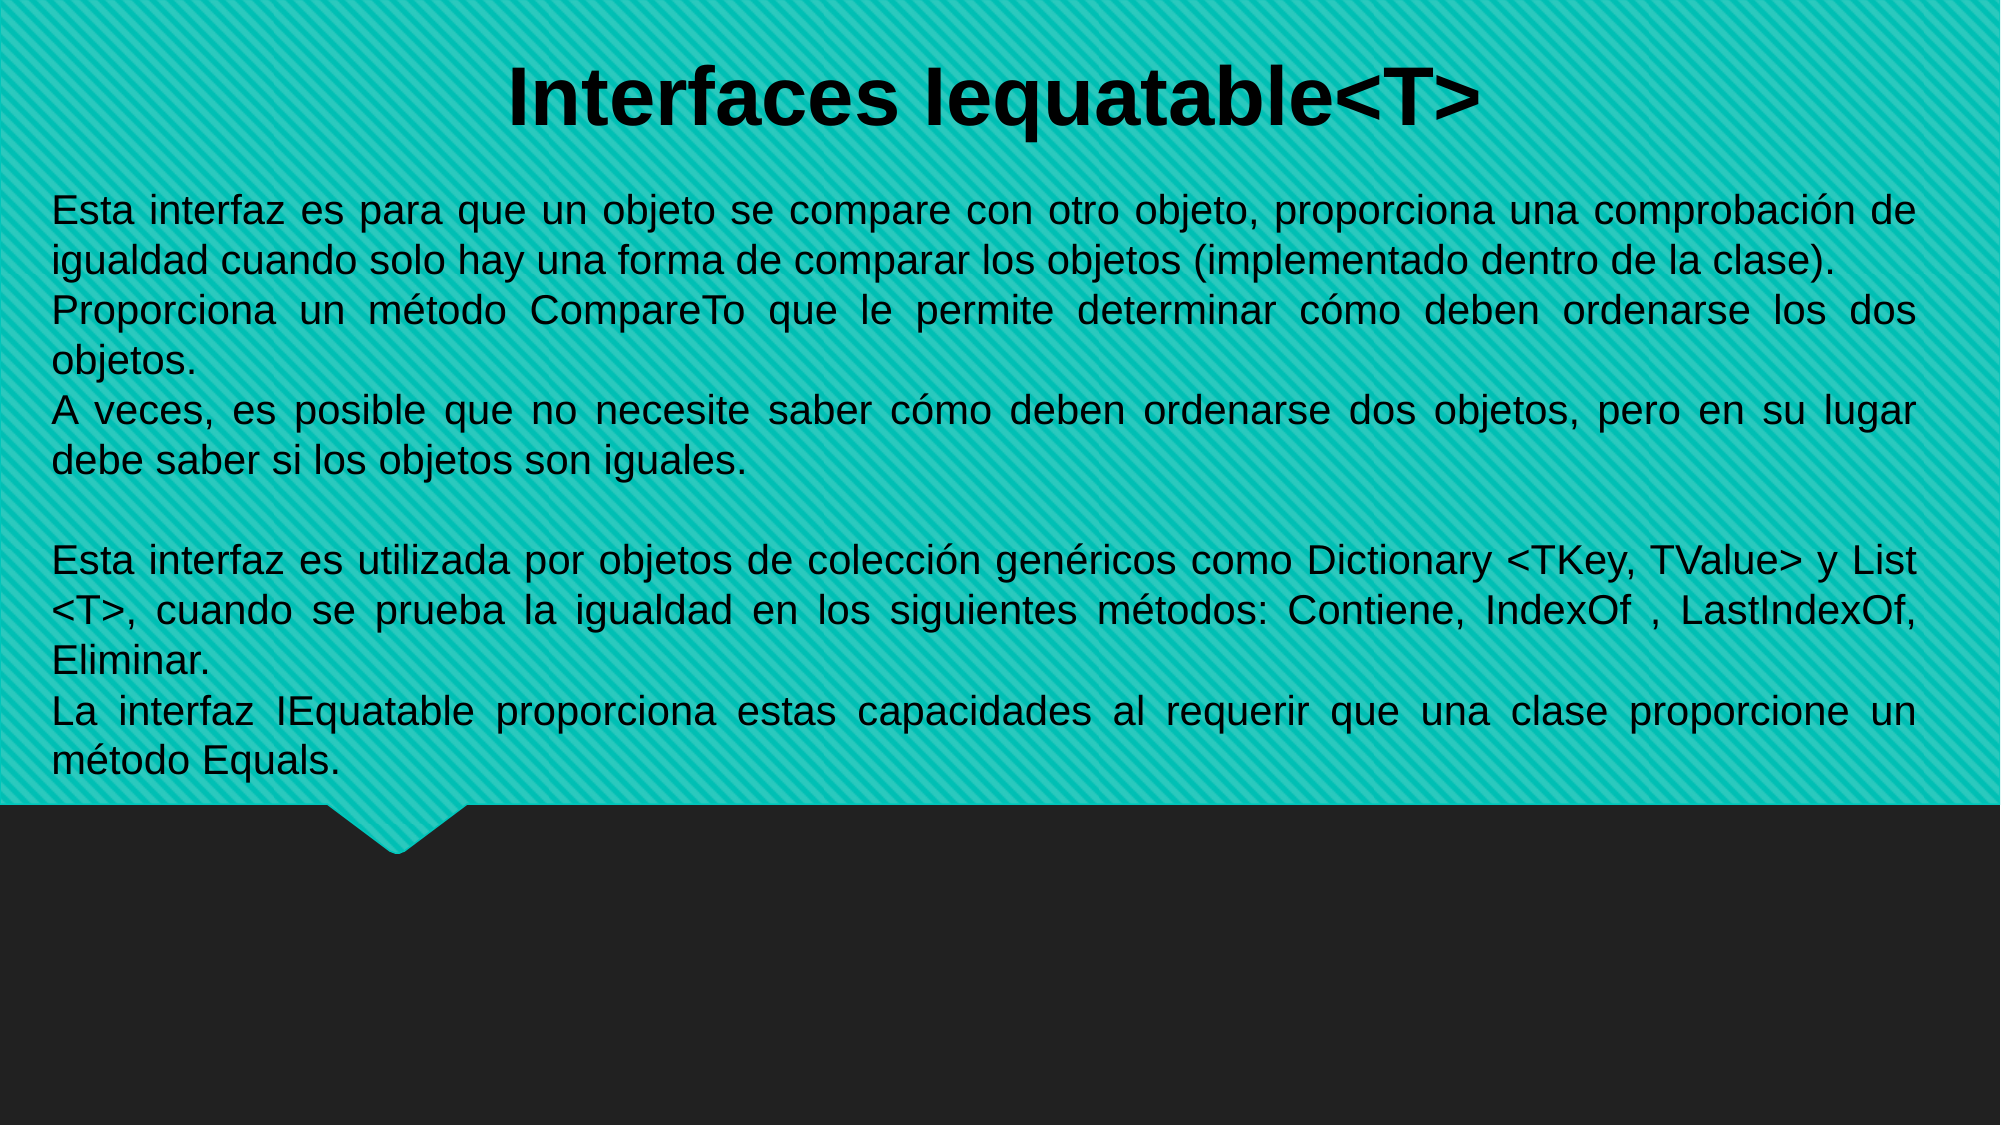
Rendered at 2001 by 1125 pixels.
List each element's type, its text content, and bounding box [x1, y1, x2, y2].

text_box Interfaces Iequatable<T> [72, 34, 1918, 149]
text_box Esta interfaz es para que un objeto se compare con otro objeto, proporciona una comprobación de igualdad cuando solo hay una forma de comparar los objetos (implementado dentro de la clase). Proporciona un método CompareTo que le permite determinar cómo deben ordenarse los dos objetos. A veces, es posible que no necesite saber cómo deben ordenarse dos objetos, pero en su lugar debe saber si los objetos son iguales. Esta interfaz es utilizada por objetos de colección genéricos como Dictionary <TKey, TValue> y List <T>, cuando se prueba la igualdad en los siguientes métodos: Contiene, IndexOf , LastIndexOf, Eliminar. La interfaz IEquatable proporciona estas capacidades al requerir que una clase proporcione un método Equals. [36, 175, 1933, 791]
